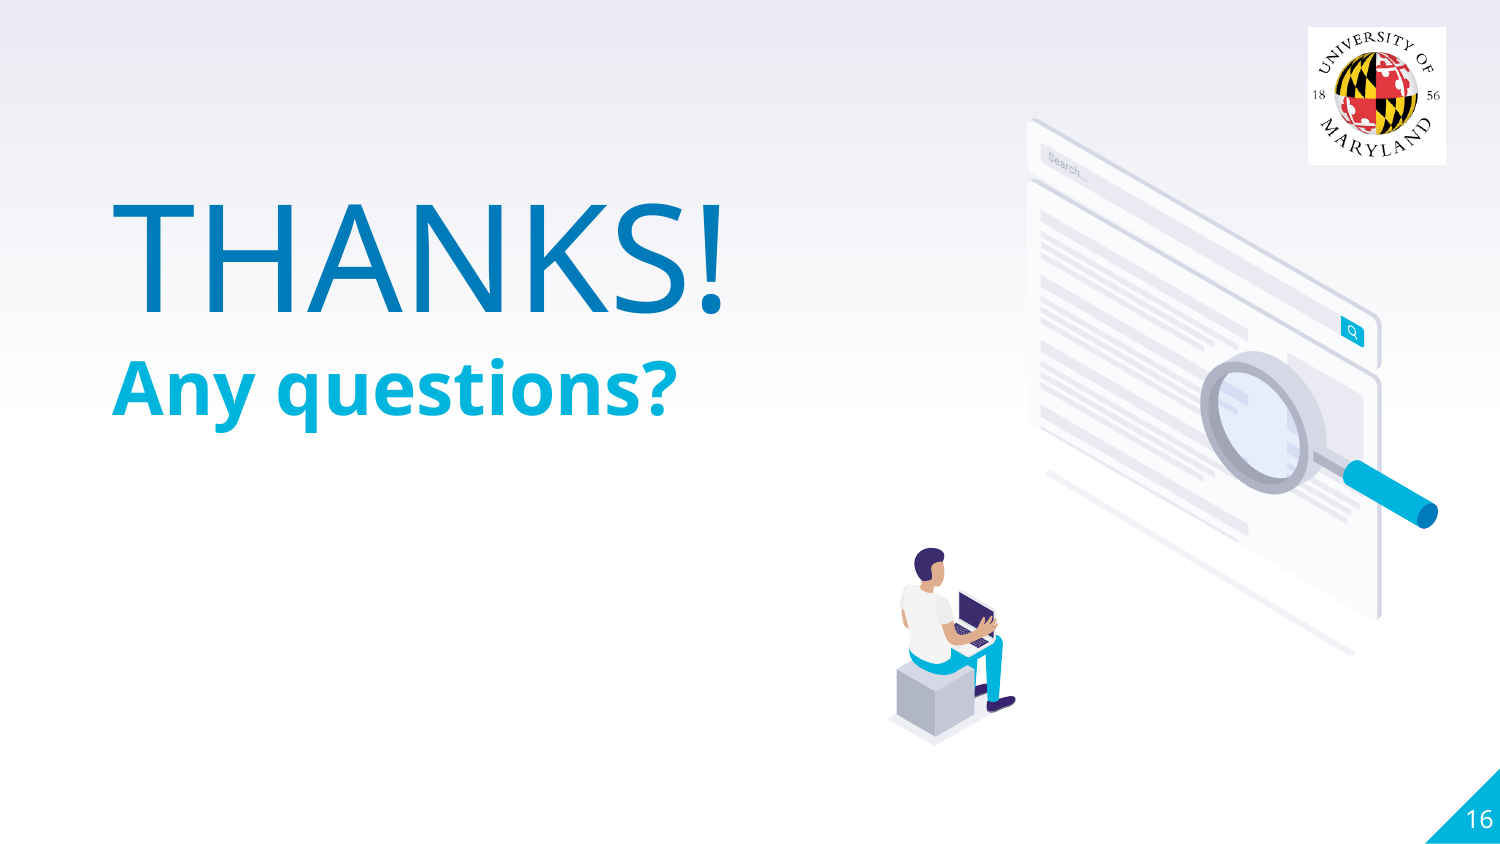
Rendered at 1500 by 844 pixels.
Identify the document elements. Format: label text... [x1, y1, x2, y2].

subtitle Any questions? [112, 331, 826, 647]
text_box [887, 117, 1439, 747]
title THANKS! [112, 197, 826, 331]
picture [1308, 27, 1446, 165]
slide_number 16 [1418, 760, 1494, 838]
